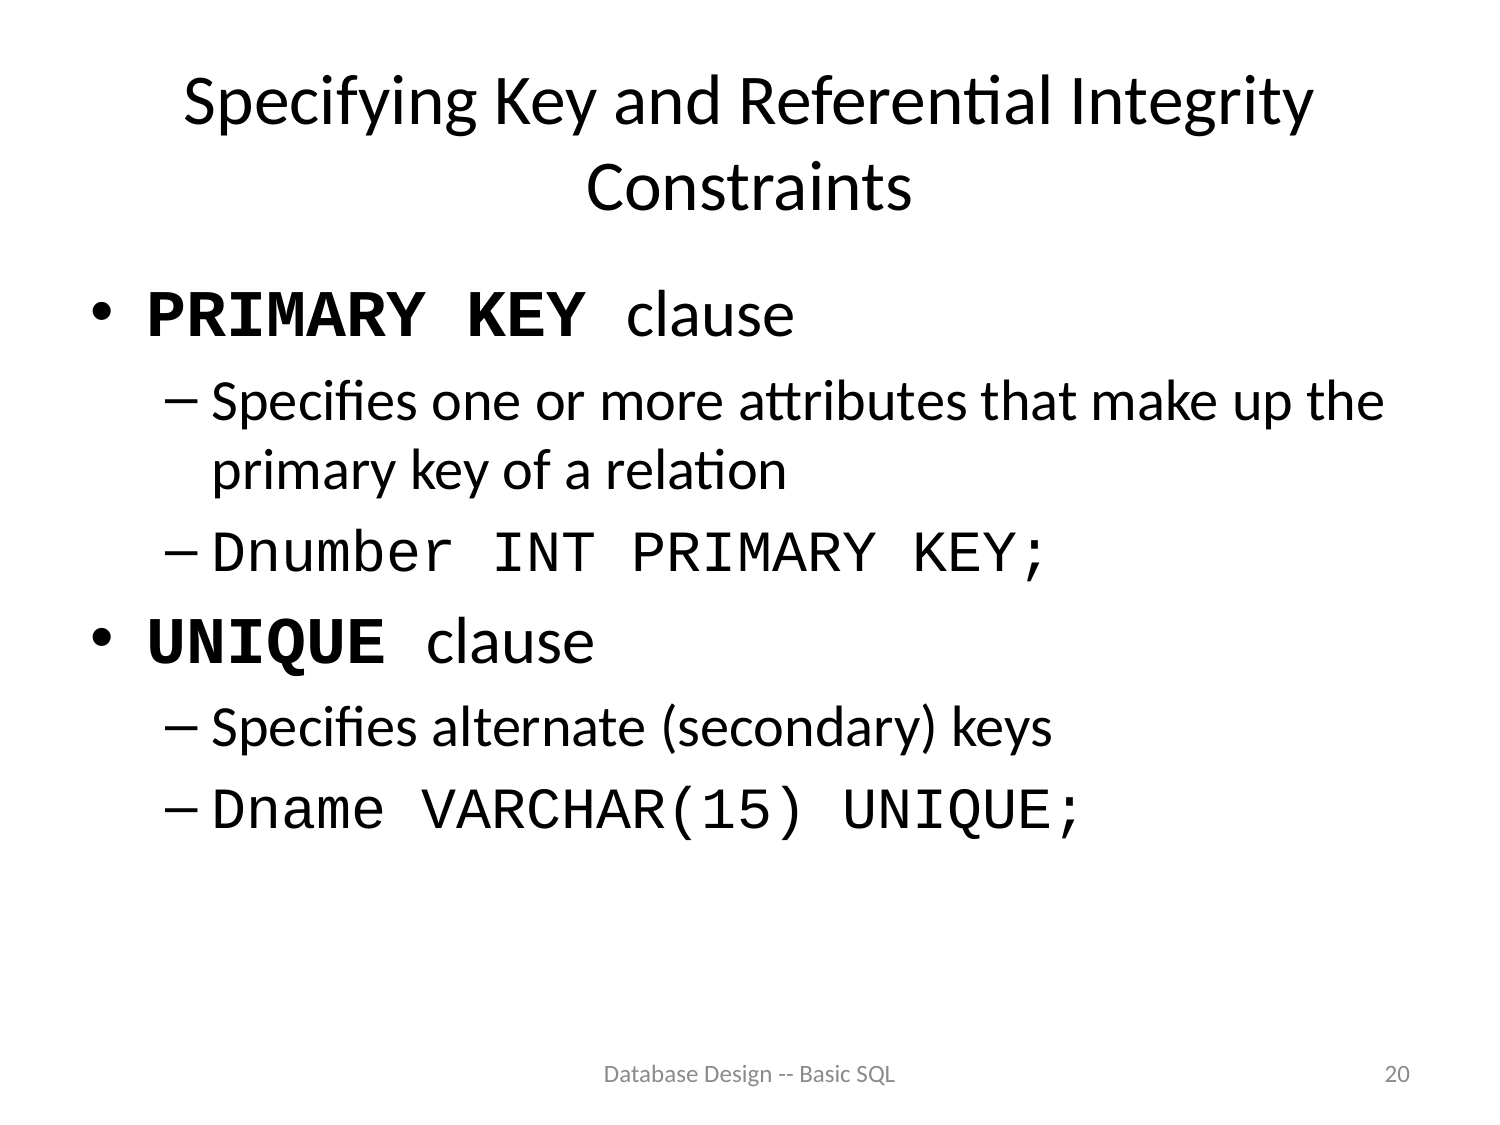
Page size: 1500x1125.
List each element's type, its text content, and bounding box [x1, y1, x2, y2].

footer Database Design -- Basic SQL [512, 1042, 988, 1103]
list PRIMARY KEY clause Specifies one or more attributes that make up the primary key of a relation Dnumber INT PRIMARY KEY; UNIQUE clause Specifies alternate (secondary) keys Dname VARCHAR(15) UNIQUE; [75, 262, 1425, 1005]
title Specifying Key and Referential Integrity Constraints [75, 45, 1425, 233]
slide_number 20 [1074, 1042, 1425, 1103]
